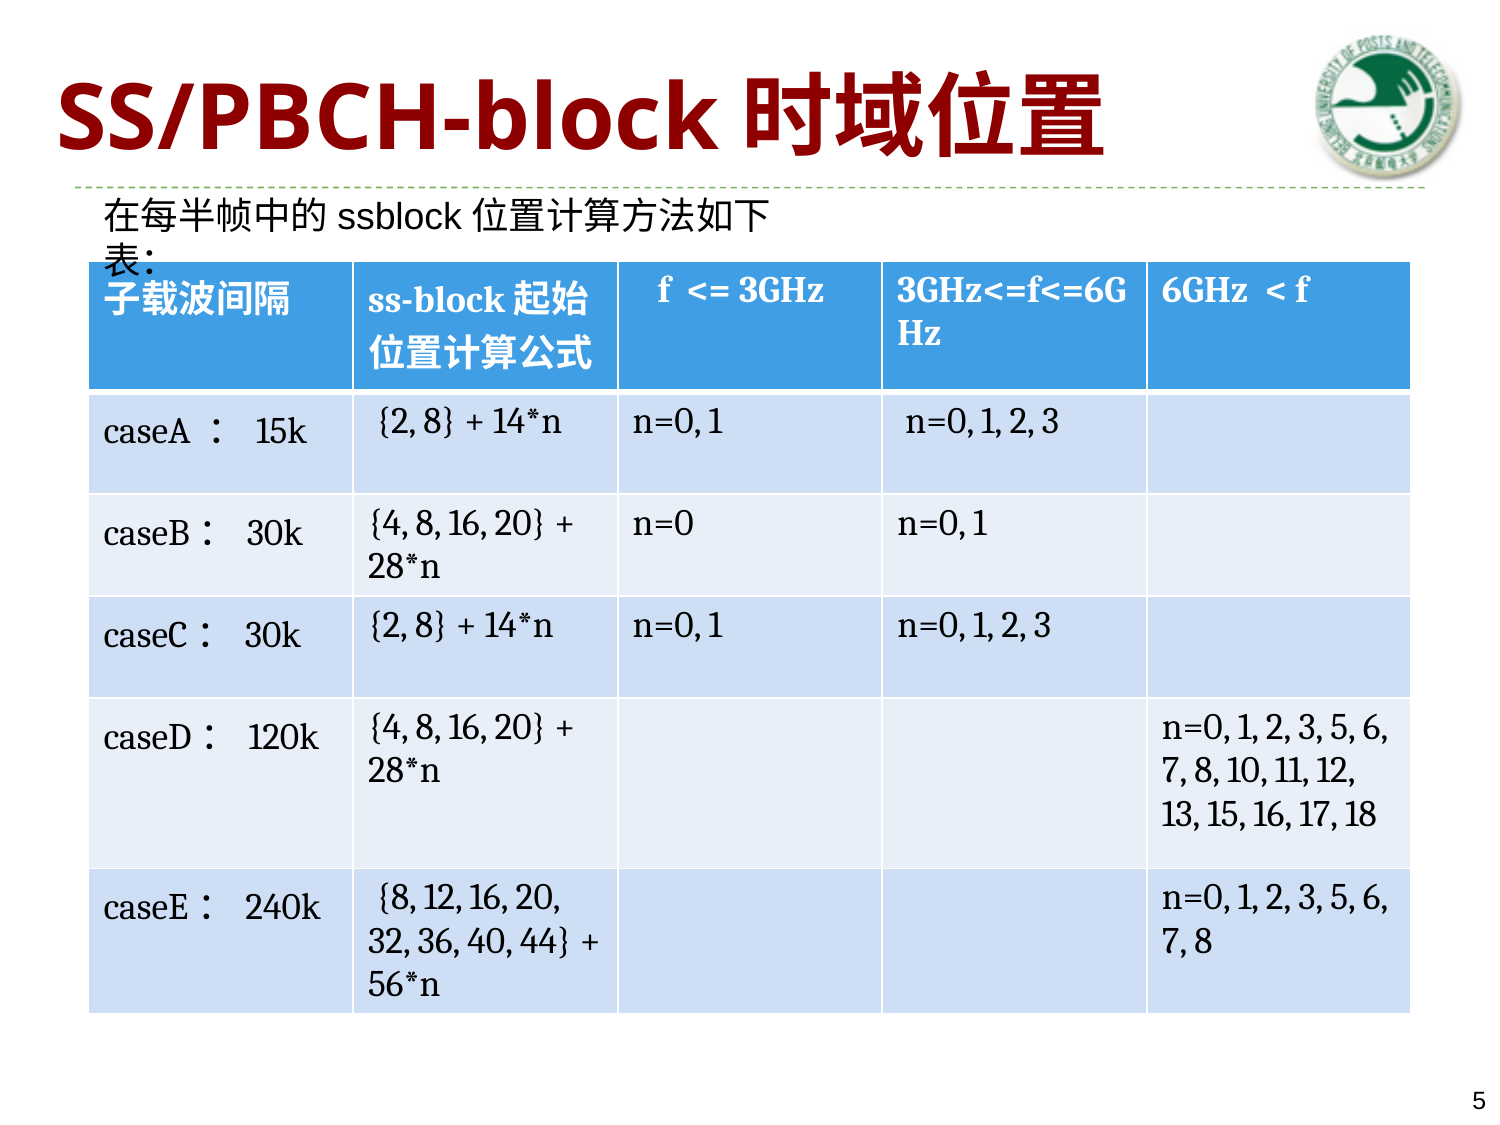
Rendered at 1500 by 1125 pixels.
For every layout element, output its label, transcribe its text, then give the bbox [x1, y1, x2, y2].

table_cell n=0, 1, 2, 3, 5, 6, 7, 8 [1148, 869, 1410, 1013]
table_cell caseB：30k [89, 495, 352, 595]
table_cell [883, 699, 1146, 868]
table_cell [883, 869, 1146, 1013]
table_cell caseC：30k [89, 597, 352, 697]
table_cell caseE：240k [89, 869, 352, 1013]
table_cell {8, 12, 16, 20, 32, 36, 40, 44} + 56*n [354, 869, 617, 1013]
table_cell n=0, 1 [883, 495, 1146, 595]
table_cell [619, 869, 881, 1013]
table_cell [1148, 395, 1410, 493]
table_header ss-block起始位置计算公式 [354, 290, 617, 389]
table_header 3GHz<=f<=6GHz [883, 262, 1146, 389]
table_header f <= 3GHz [619, 262, 881, 389]
table_cell caseD：120k [89, 699, 352, 868]
table_header 6GHz < f [1148, 262, 1410, 389]
table_cell n=0, 1, 2, 3 [883, 395, 1146, 493]
table_cell {4, 8, 16, 20} + 28*n [354, 699, 617, 868]
table_cell n=0, 1 [619, 597, 881, 697]
table_header 子载波间隔 [89, 290, 352, 389]
table_cell n=0, 1 [619, 395, 881, 493]
slide_number 5 [1151, 1069, 1500, 1125]
table_cell {2, 8} + 14*n [354, 395, 617, 493]
text_box 在每半帧中的ssblock位置计算方法如下表： [88, 184, 821, 290]
table_cell caseA ：15k [89, 395, 352, 493]
table_cell [1148, 597, 1410, 697]
table_cell [619, 699, 881, 868]
table_cell {4, 8, 16, 20} + 28*n [354, 495, 617, 595]
picture [1308, 30, 1471, 185]
table_cell [1148, 495, 1410, 595]
table_cell n=0, 1, 2, 3, 5, 6, 7, 8, 10, 11, 12, 13, 15, 16, 17, 18 [1148, 699, 1410, 868]
table_cell {2, 8} + 14*n [354, 597, 617, 697]
table_cell n=0, 1, 2, 3 [883, 597, 1146, 697]
title SS/PBCH-block时域位置 [41, 24, 1278, 176]
table_cell n=0 [619, 495, 881, 595]
